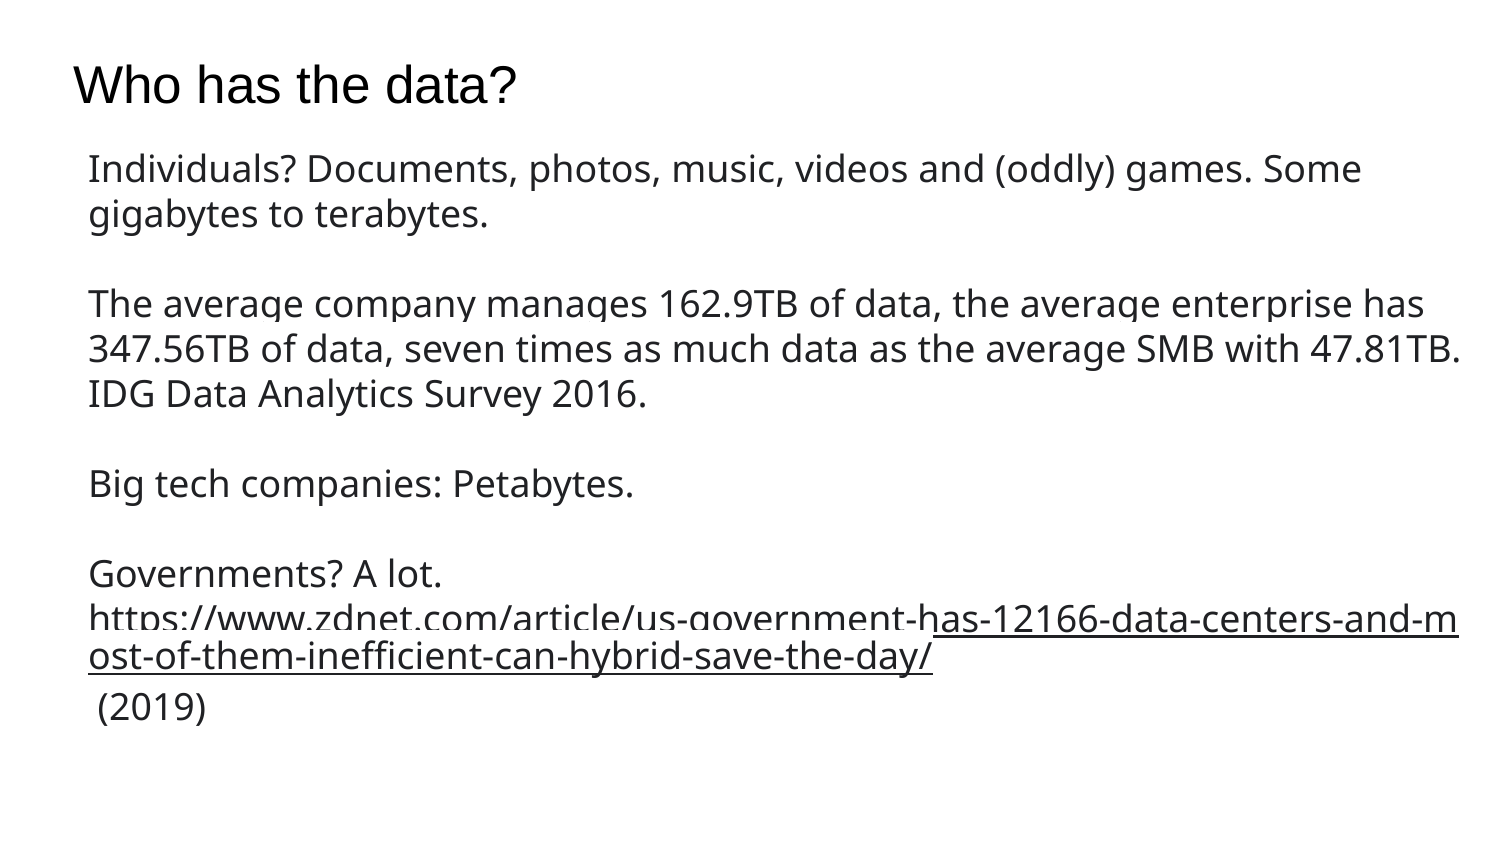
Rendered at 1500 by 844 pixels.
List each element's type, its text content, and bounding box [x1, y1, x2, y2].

text_box Individuals? Documents, photos, music, videos and (oddly) games. Some gigabytes to terabytes. The average company manages 162.9TB of data, the average enterprise has 347.56TB of data, seven times as much data as the average SMB with 47.81TB. IDG Data Analytics Survey 2016. Big tech companies: Petabytes. Governments? A lot. https://www.zdnet.com/article/us-government-has-12166-data-centers-and-most-of-them-inefficient-can-hybrid-save-the-day/ (2019) [73, 129, 1480, 819]
title Who has the data? [73, 35, 1471, 129]
